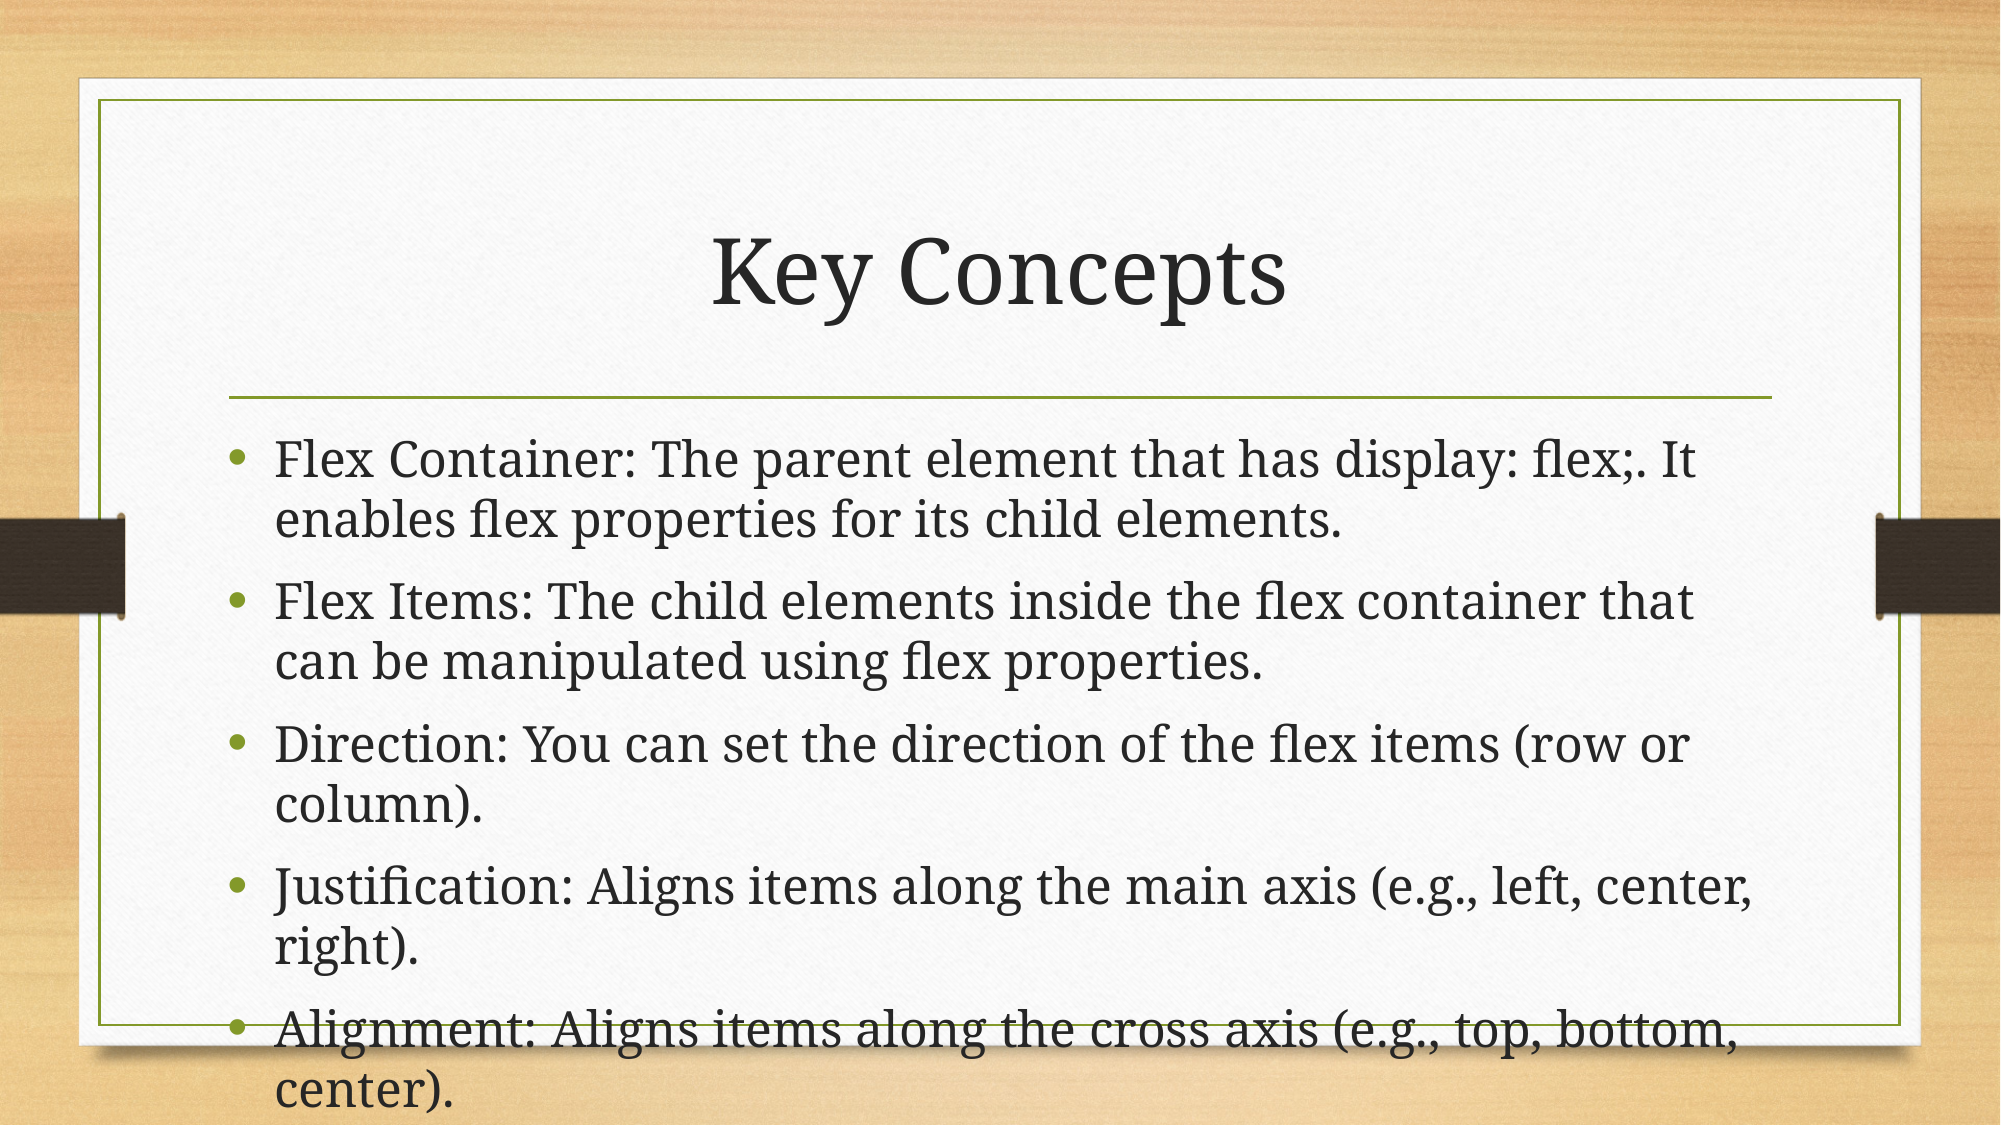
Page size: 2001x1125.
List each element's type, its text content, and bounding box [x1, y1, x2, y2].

list Flex Container: The parent element that has display: flex;. It enables flex properties for its child elements. Flex Items: The child elements inside the flex container that can be manipulated using flex properties. Direction: You can set the direction of the flex items (row or column). Justification: Aligns items along the main axis (e.g., left, center, right). Alignment: Aligns items along the cross axis (e.g., top, bottom, center). [212, 419, 1788, 964]
title Key Concepts [212, 161, 1788, 375]
picture [0, 0, 2001, 1125]
